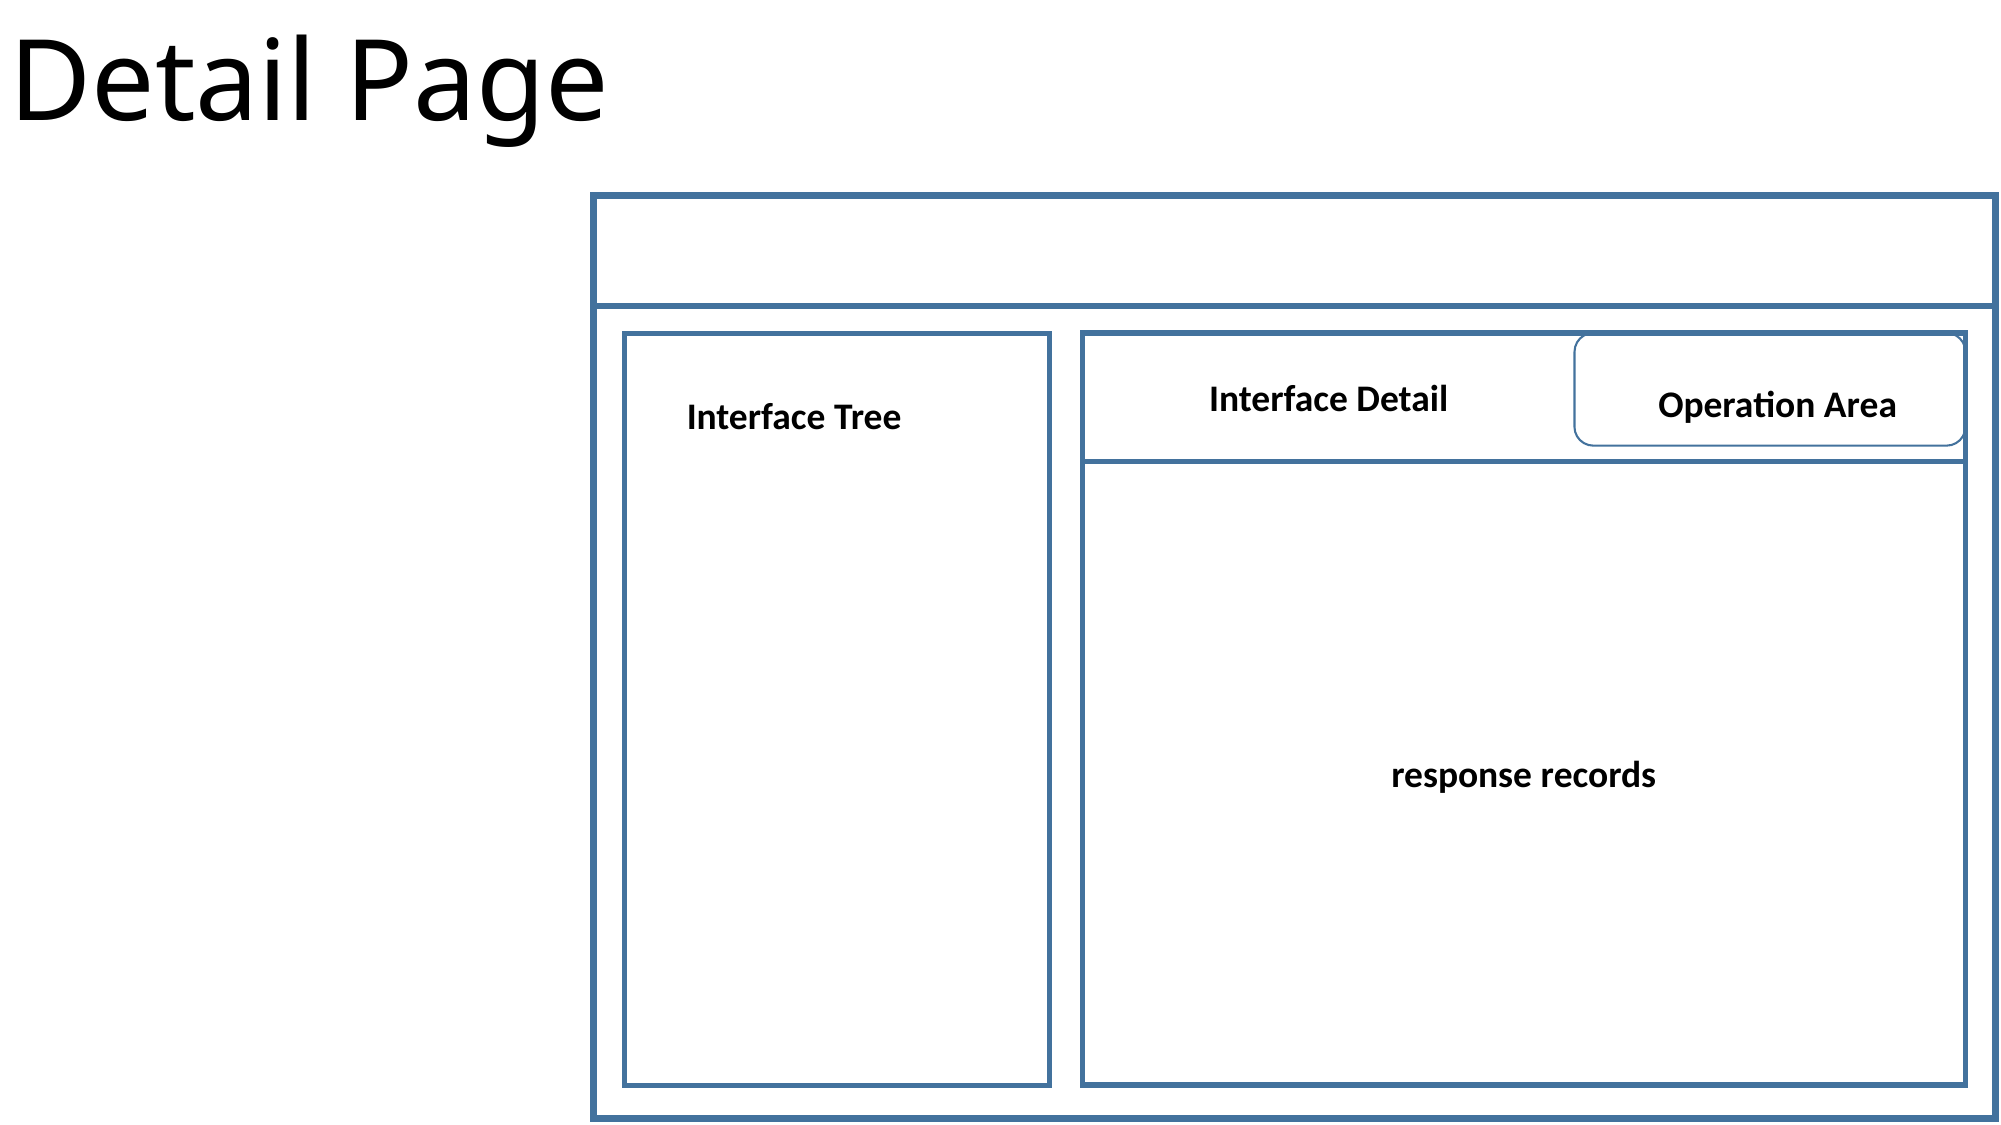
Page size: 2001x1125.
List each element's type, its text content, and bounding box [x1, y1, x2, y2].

text_box [593, 194, 1997, 307]
text_box Interface Tree [672, 385, 917, 445]
text_box response records [1376, 743, 1672, 803]
text_box Interface Detail [1194, 366, 1464, 427]
text_box [1081, 460, 1966, 1086]
text_box [593, 307, 1997, 1119]
text_box [623, 332, 1051, 1086]
text_box Detail Page [0, 1, 625, 151]
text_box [1574, 332, 1966, 446]
text_box [1081, 332, 1966, 460]
